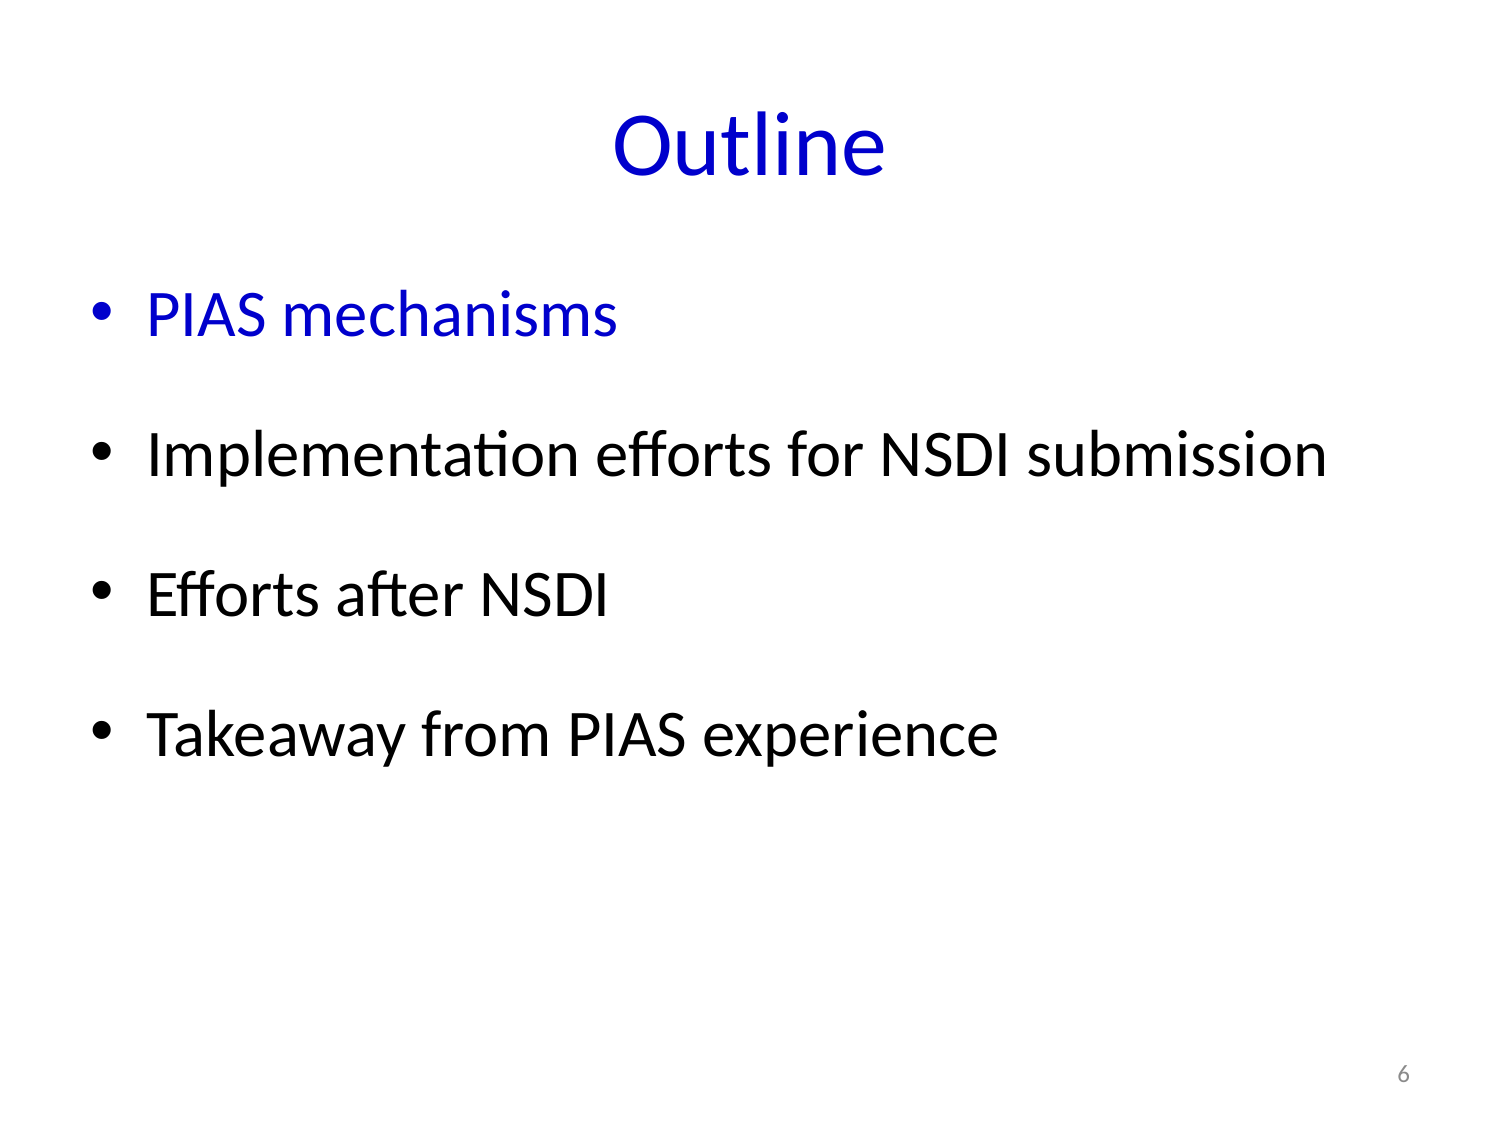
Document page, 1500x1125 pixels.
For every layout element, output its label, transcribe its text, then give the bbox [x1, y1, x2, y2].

title Outline [75, 45, 1425, 233]
slide_number 6 [1074, 1042, 1425, 1103]
list PIAS mechanisms Implementation efforts for NSDI submission Efforts after NSDI Takeaway from PIAS experience [75, 262, 1425, 1005]
